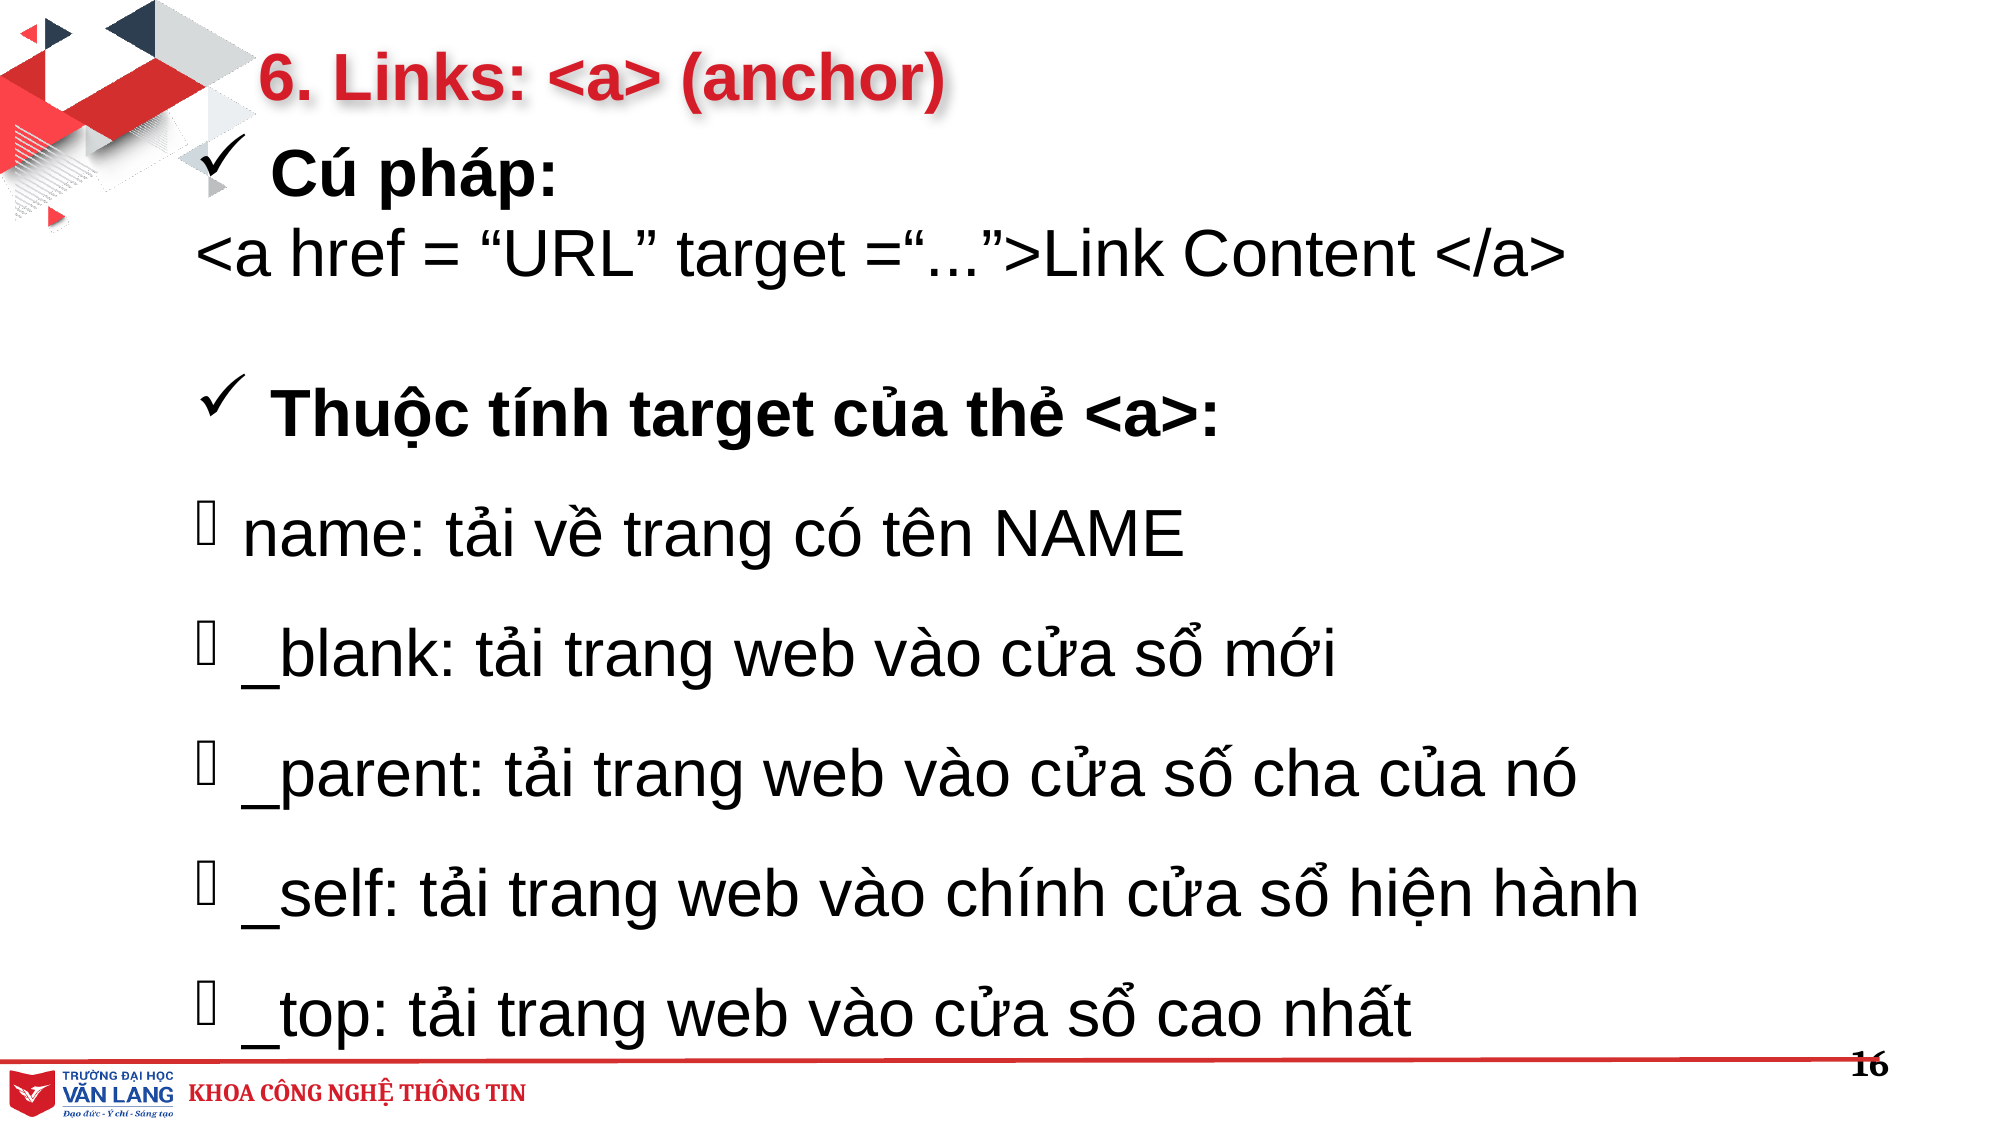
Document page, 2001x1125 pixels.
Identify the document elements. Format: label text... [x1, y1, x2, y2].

picture [0, 0, 256, 233]
picture [8, 1069, 173, 1118]
text_box Cú pháp: <a href = “URL” target =“...”>Link Content </a> Thuộc tính target của thẻ <a>: name: tải về trang có tên NAME _blank: tải trang web vào cửa sổ mới _parent: tải trang web vào cửa số cha của nó _self: tải trang web vào chính cửa sổ hiện hành _top: tải trang web vào cửa sổ cao nhất [180, 122, 1658, 1057]
text_box 6. Links: <a> (anchor) [244, 26, 1929, 122]
